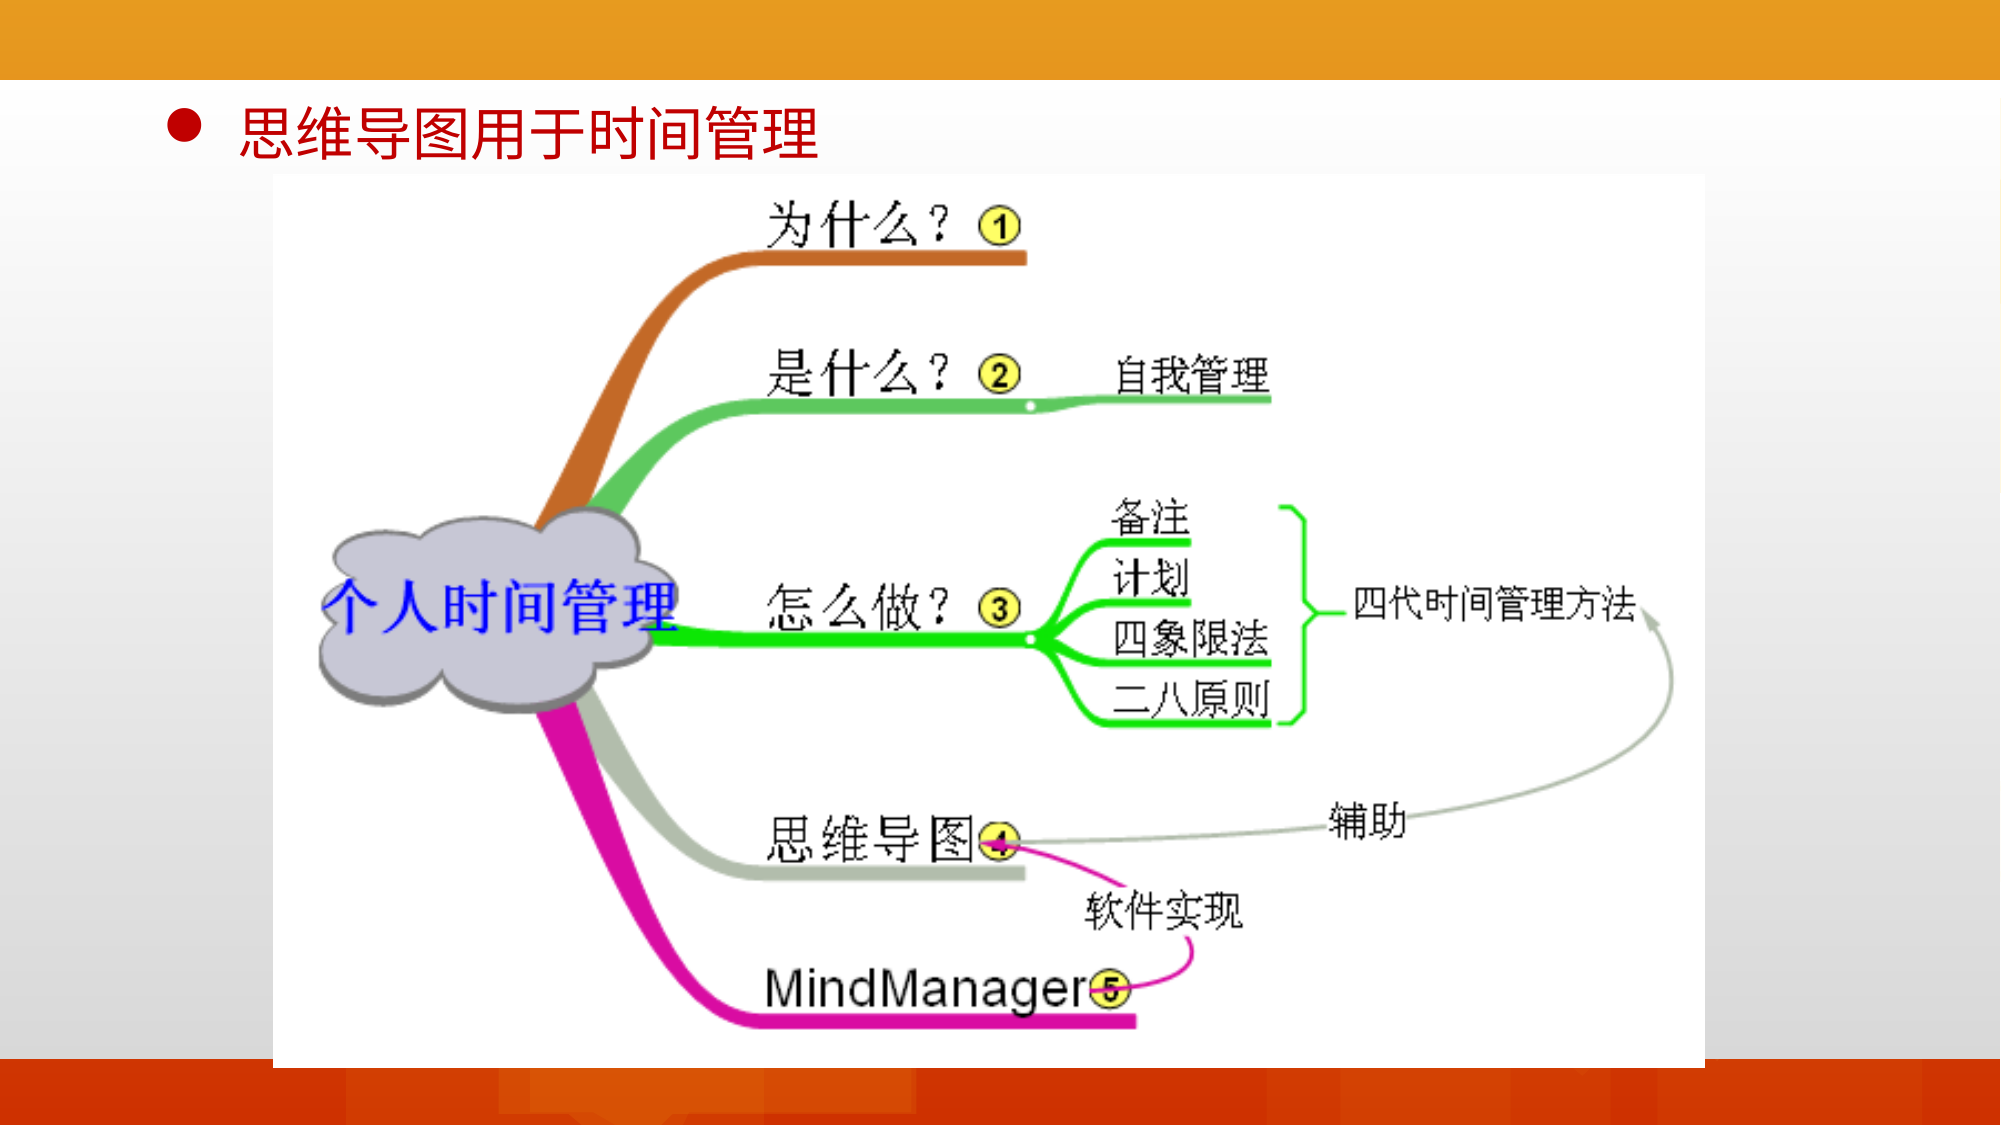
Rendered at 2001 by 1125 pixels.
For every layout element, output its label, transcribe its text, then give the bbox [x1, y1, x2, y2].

title 思维导图用于时间管理 [147, 85, 1706, 175]
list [272, 174, 1705, 1068]
